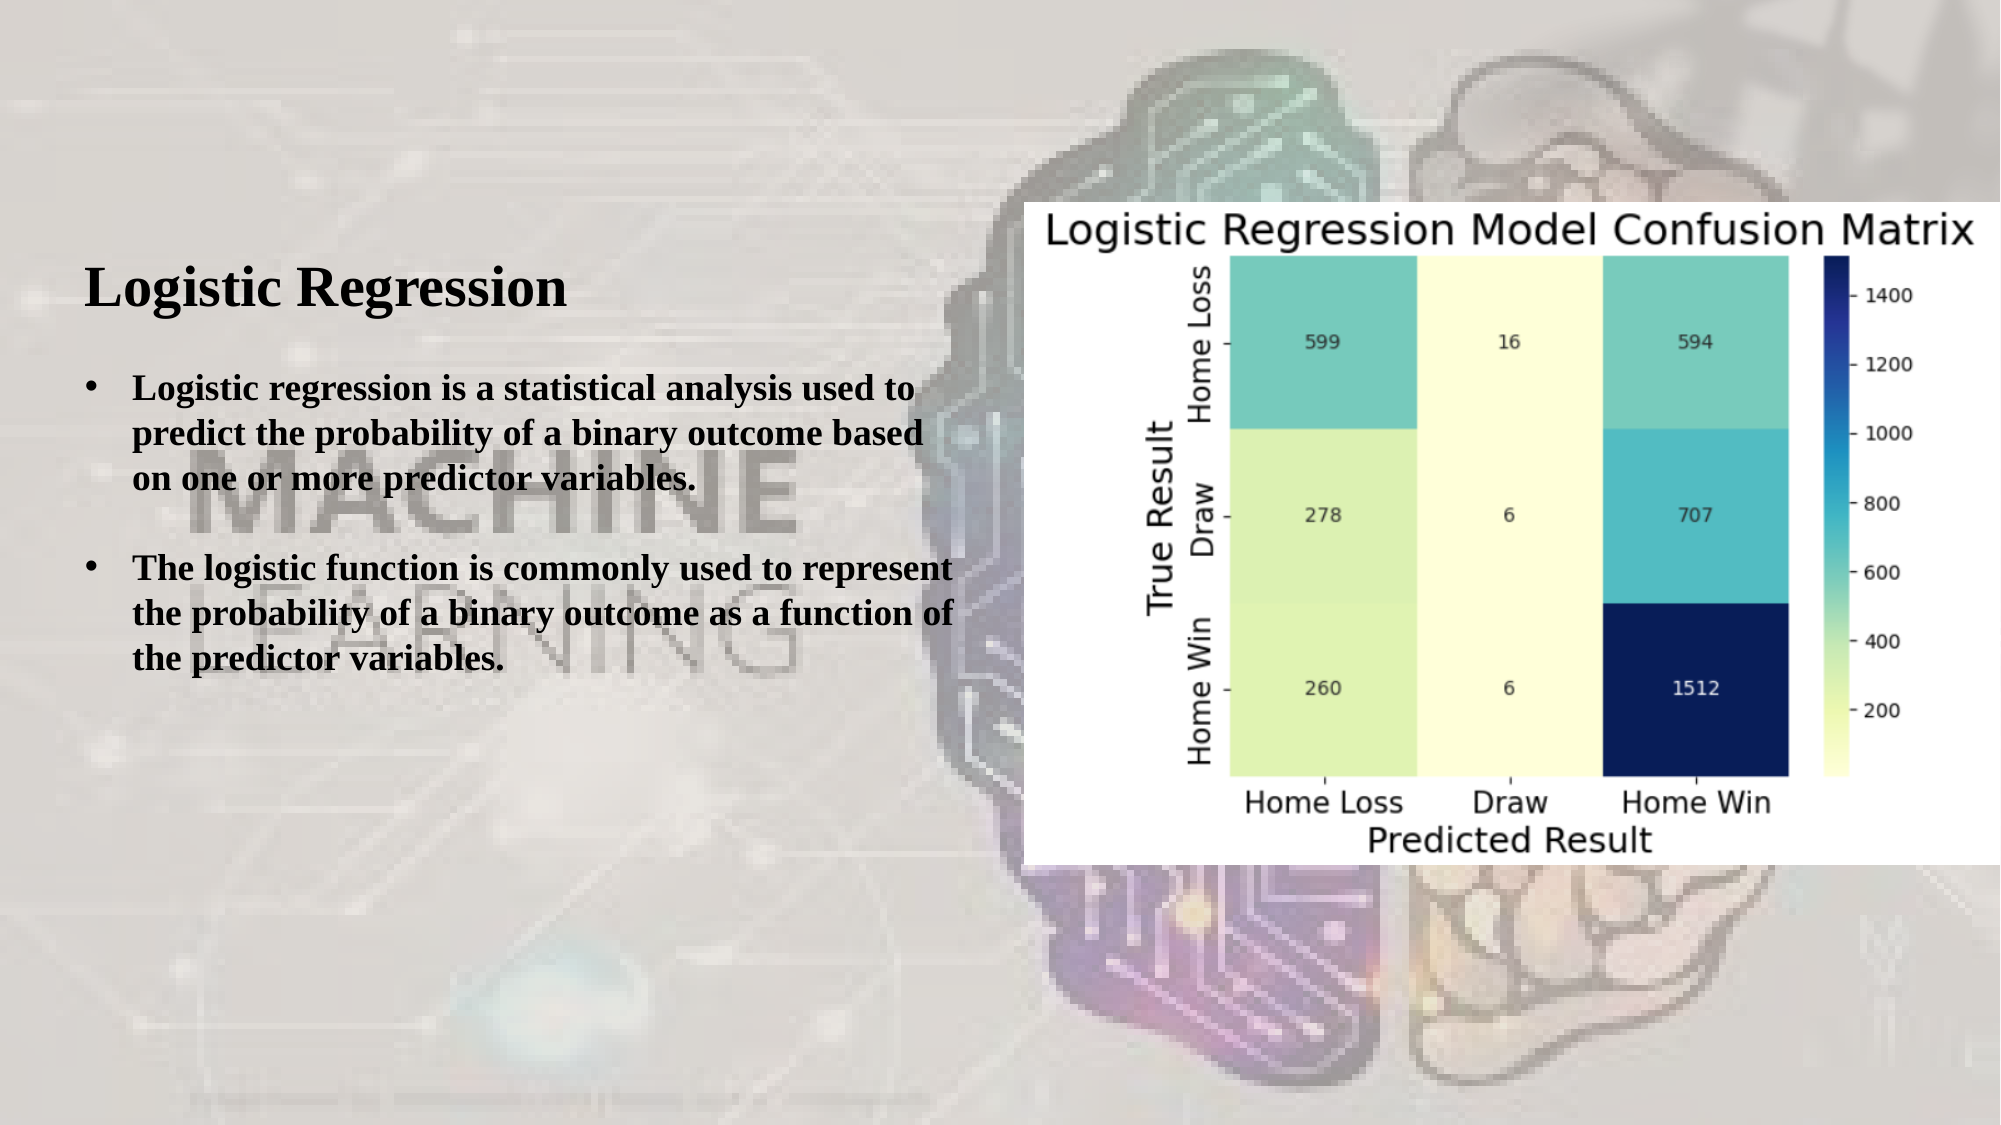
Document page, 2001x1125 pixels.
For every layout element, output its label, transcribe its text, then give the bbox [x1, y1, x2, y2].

picture [1024, 0, 2001, 1125]
text_box Logistic Regression Logistic regression is a statistical analysis used to predict the probability of a binary outcome based on one or more predictor variables. The logistic function is commonly used to represent the probability of a binary outcome as a function of the predictor variables. [70, 241, 971, 821]
